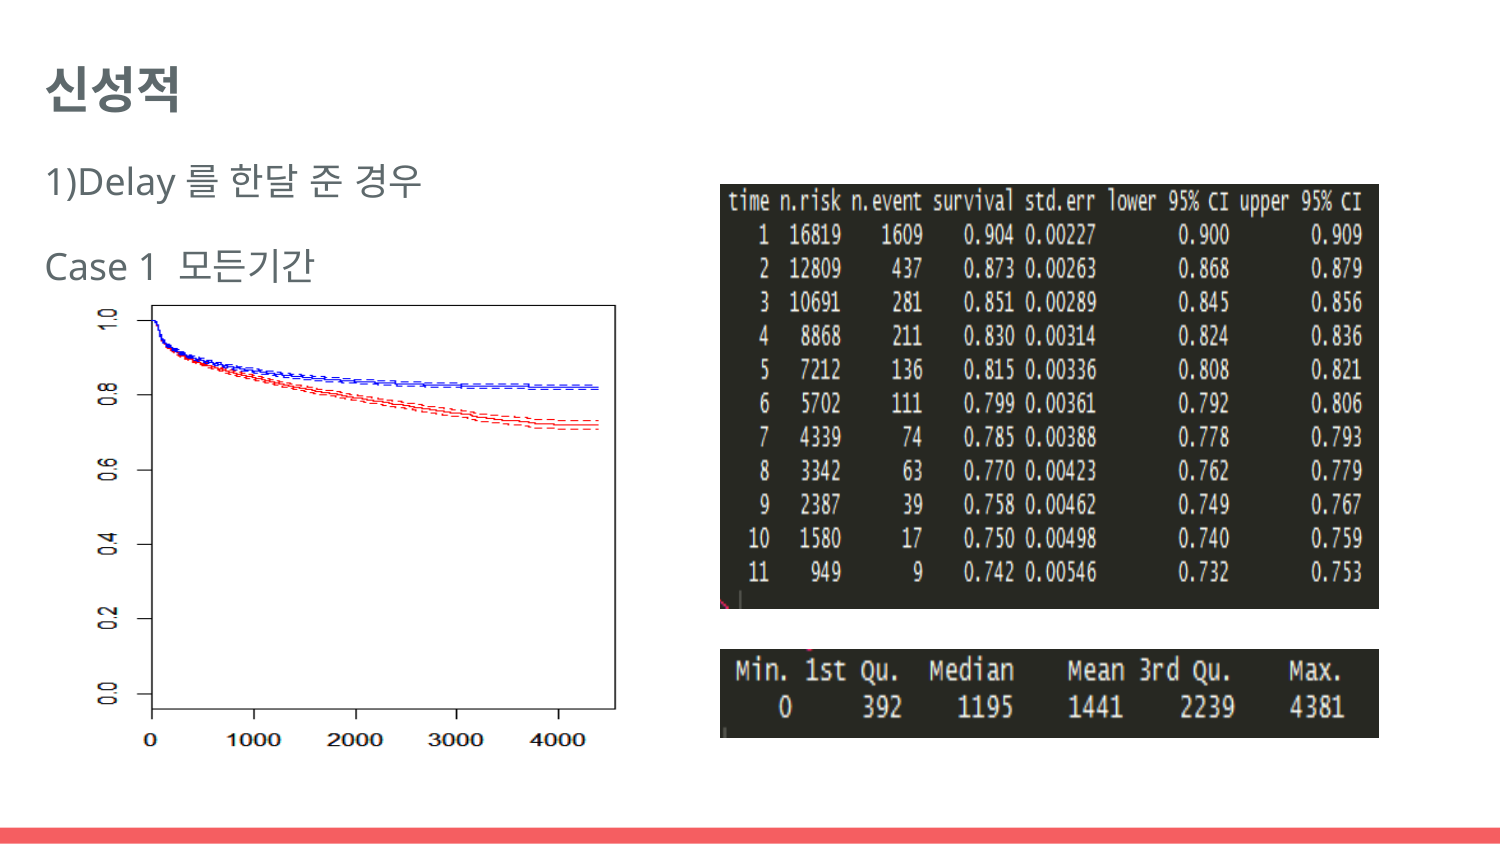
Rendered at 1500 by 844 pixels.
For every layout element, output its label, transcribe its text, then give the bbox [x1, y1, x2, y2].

list 신성적 1)Delay를 한달 준 경우 Case 1 모든기간 [29, 34, 1428, 746]
picture [719, 184, 1380, 610]
picture [29, 220, 679, 814]
picture [719, 649, 1380, 738]
